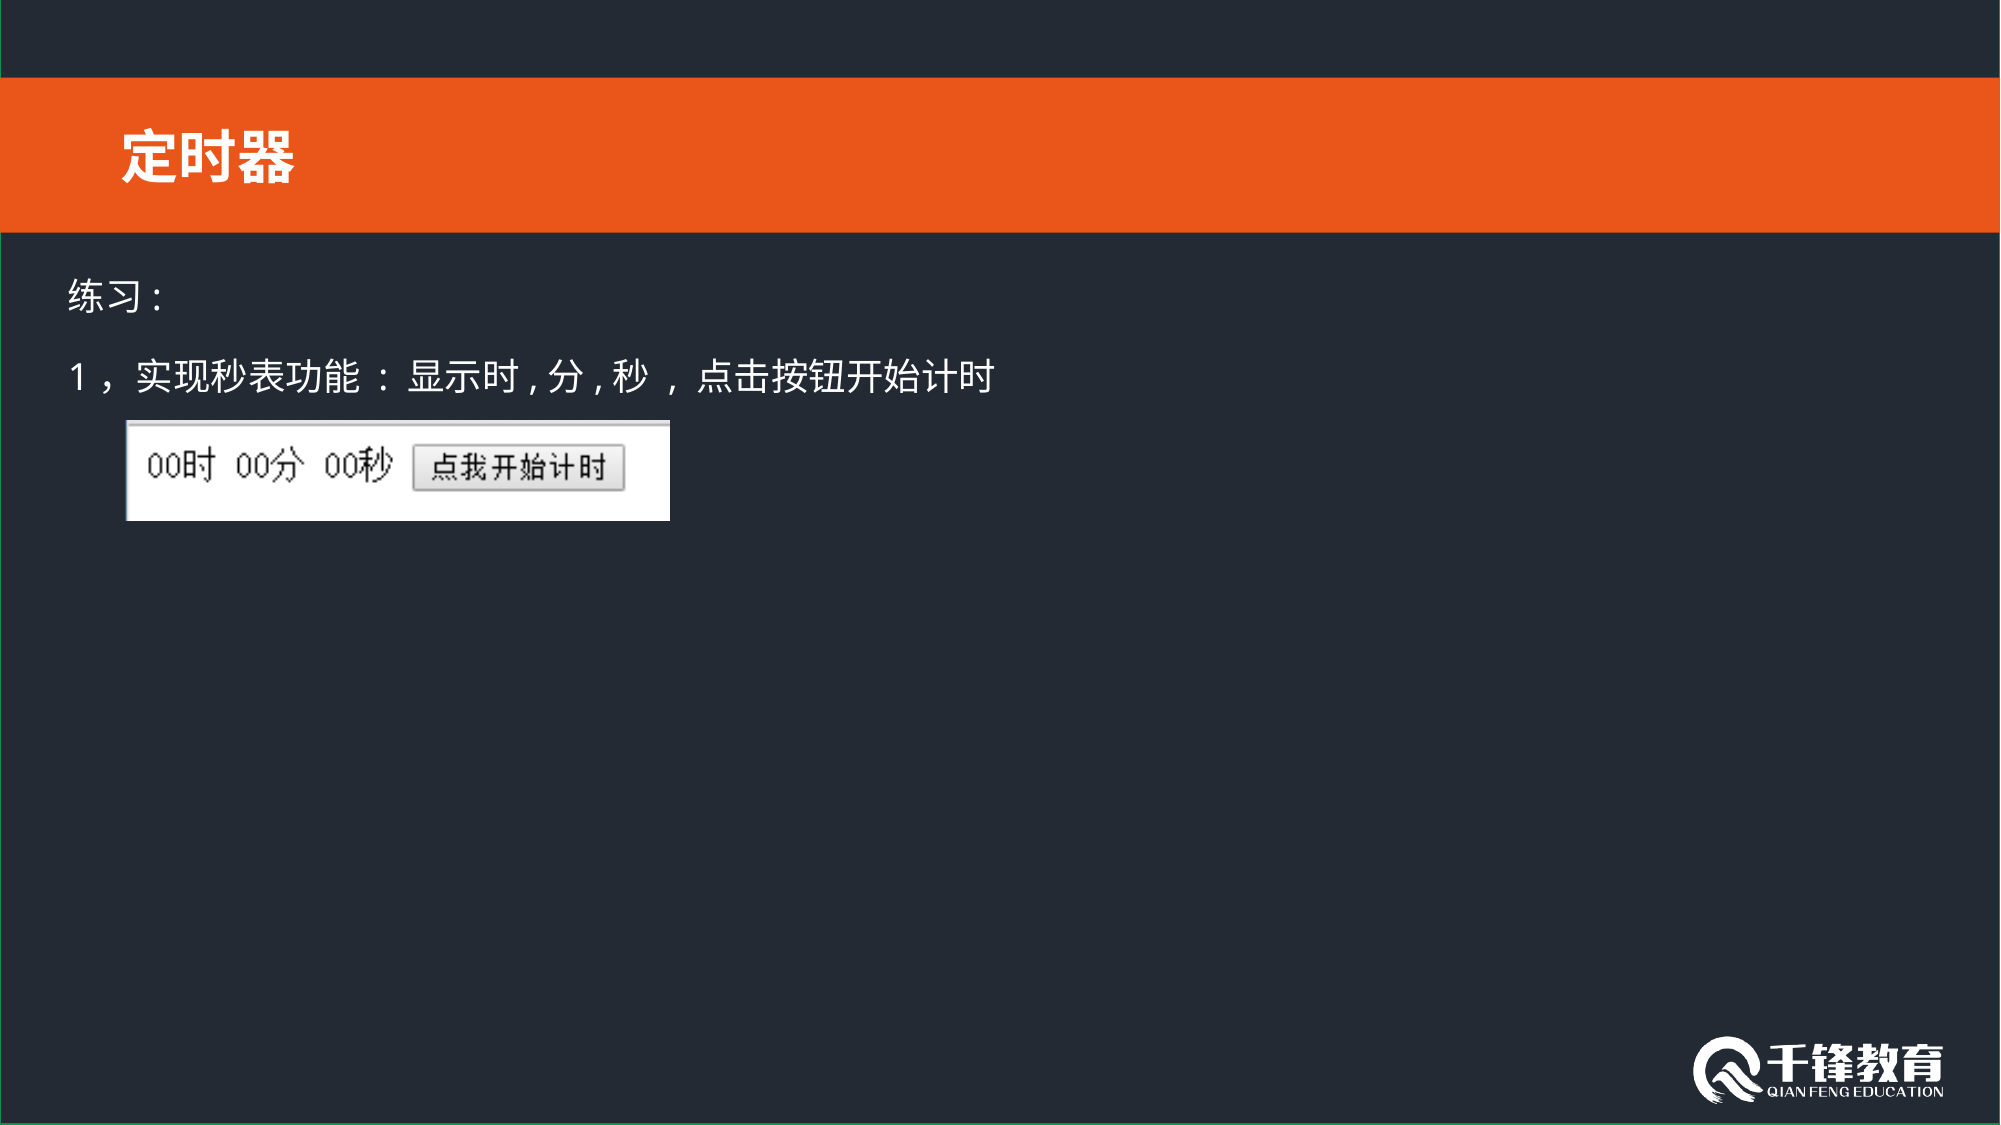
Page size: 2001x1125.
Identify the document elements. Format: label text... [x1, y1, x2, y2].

picture [125, 420, 670, 521]
text_box [0, 0, 2000, 77]
text_box [0, 234, 2000, 1125]
text_box 定时器 [106, 112, 1692, 198]
text_box [0, 77, 2000, 234]
text_box 练习: 1，实现秒表功能 : 显示时,分,秒 , 点击按钮开始计时 [53, 243, 1471, 726]
picture [1691, 1031, 1948, 1109]
